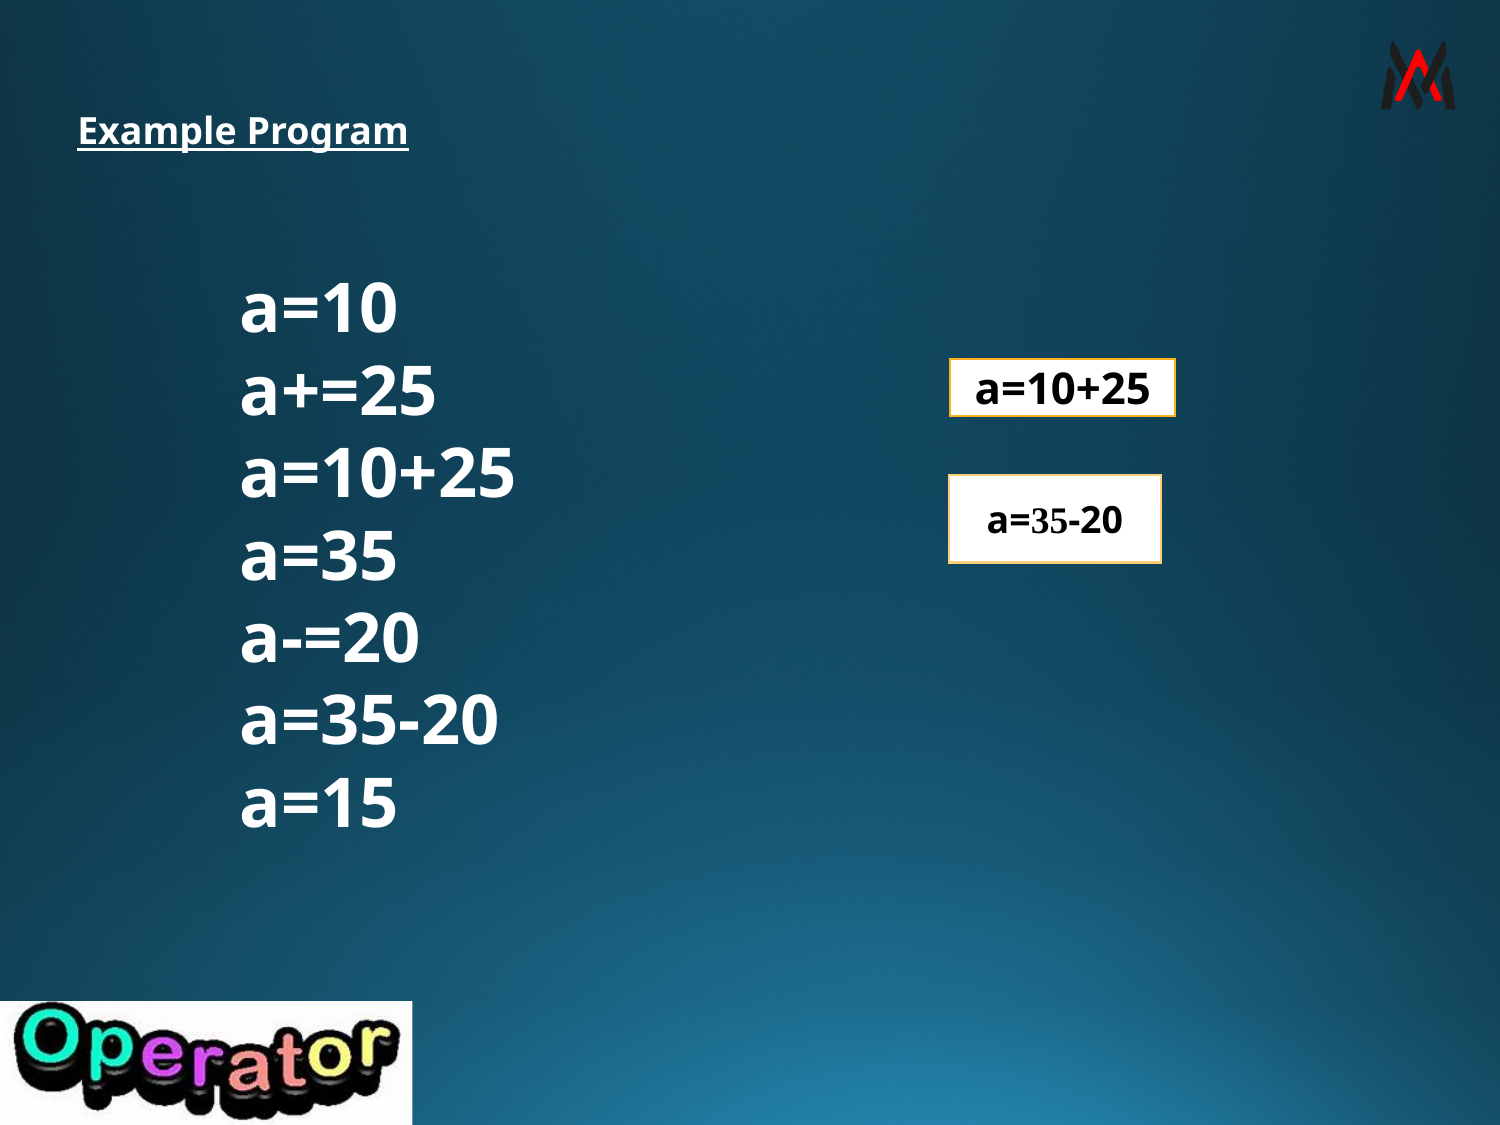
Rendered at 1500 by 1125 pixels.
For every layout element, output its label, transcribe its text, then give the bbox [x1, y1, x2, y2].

text_box a=10 a+=25 a=10+25 a=35 a-=20 a=35-20 a=15 [225, 256, 976, 999]
text_box a=35-20 [948, 474, 1162, 564]
text_box Example Program [62, 99, 613, 160]
text_box a=10+25 [949, 358, 1176, 417]
picture [0, 0, 1500, 1125]
